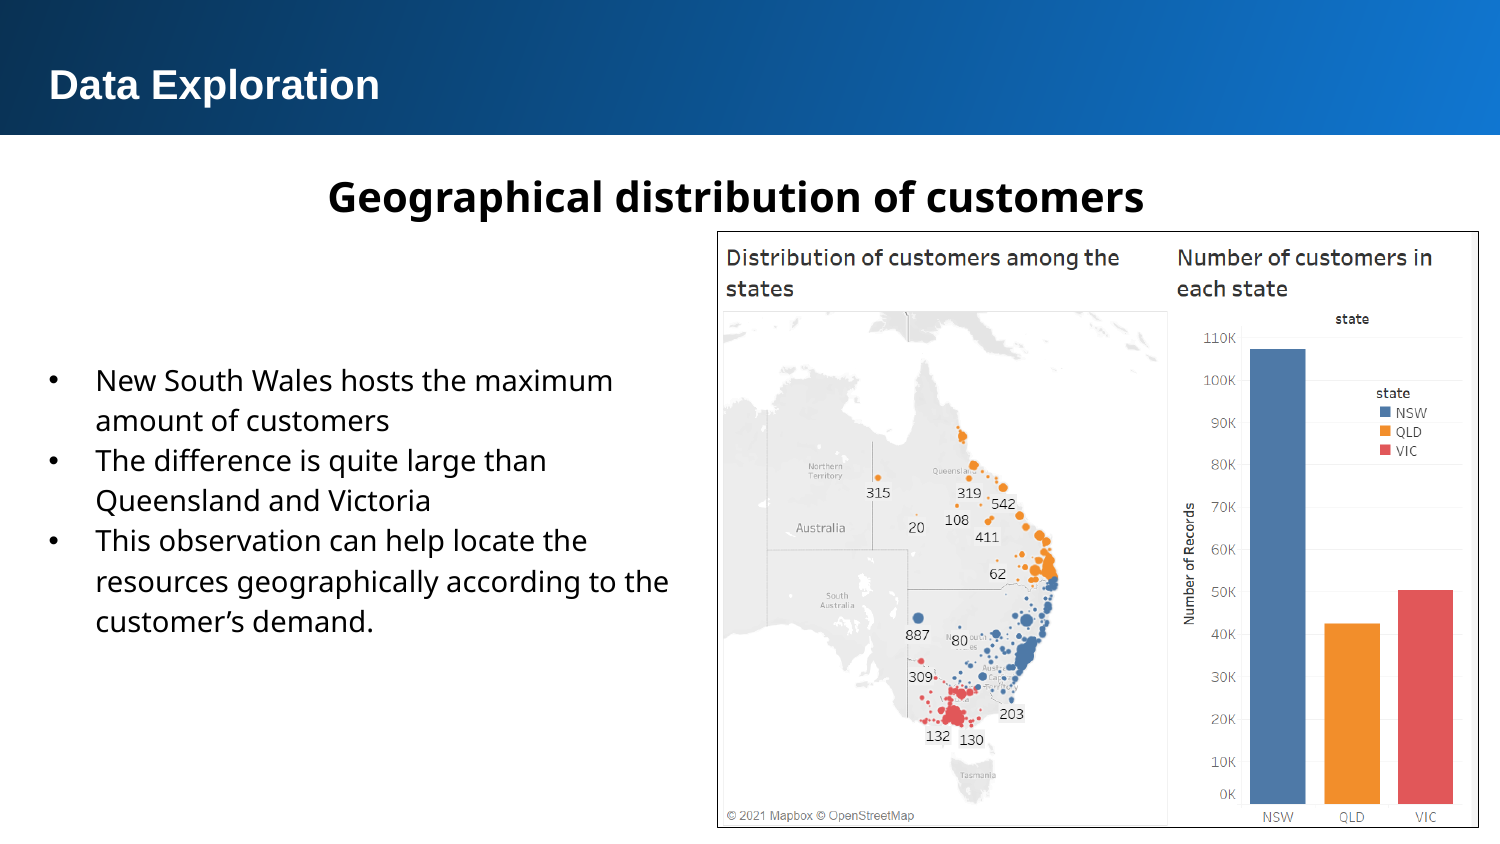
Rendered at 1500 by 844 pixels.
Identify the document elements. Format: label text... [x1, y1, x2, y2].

text_box [0, 0, 1500, 135]
text_box Data Exploration [33, 43, 1439, 124]
picture [717, 231, 1478, 827]
text_box New South Wales hosts the maximum amount of customers The difference is quite large than Queensland and Victoria This observation can help locate the resources geographically according to the customer’s demand. [33, 341, 689, 653]
text_box Geographical distribution of customers [33, 147, 1439, 236]
